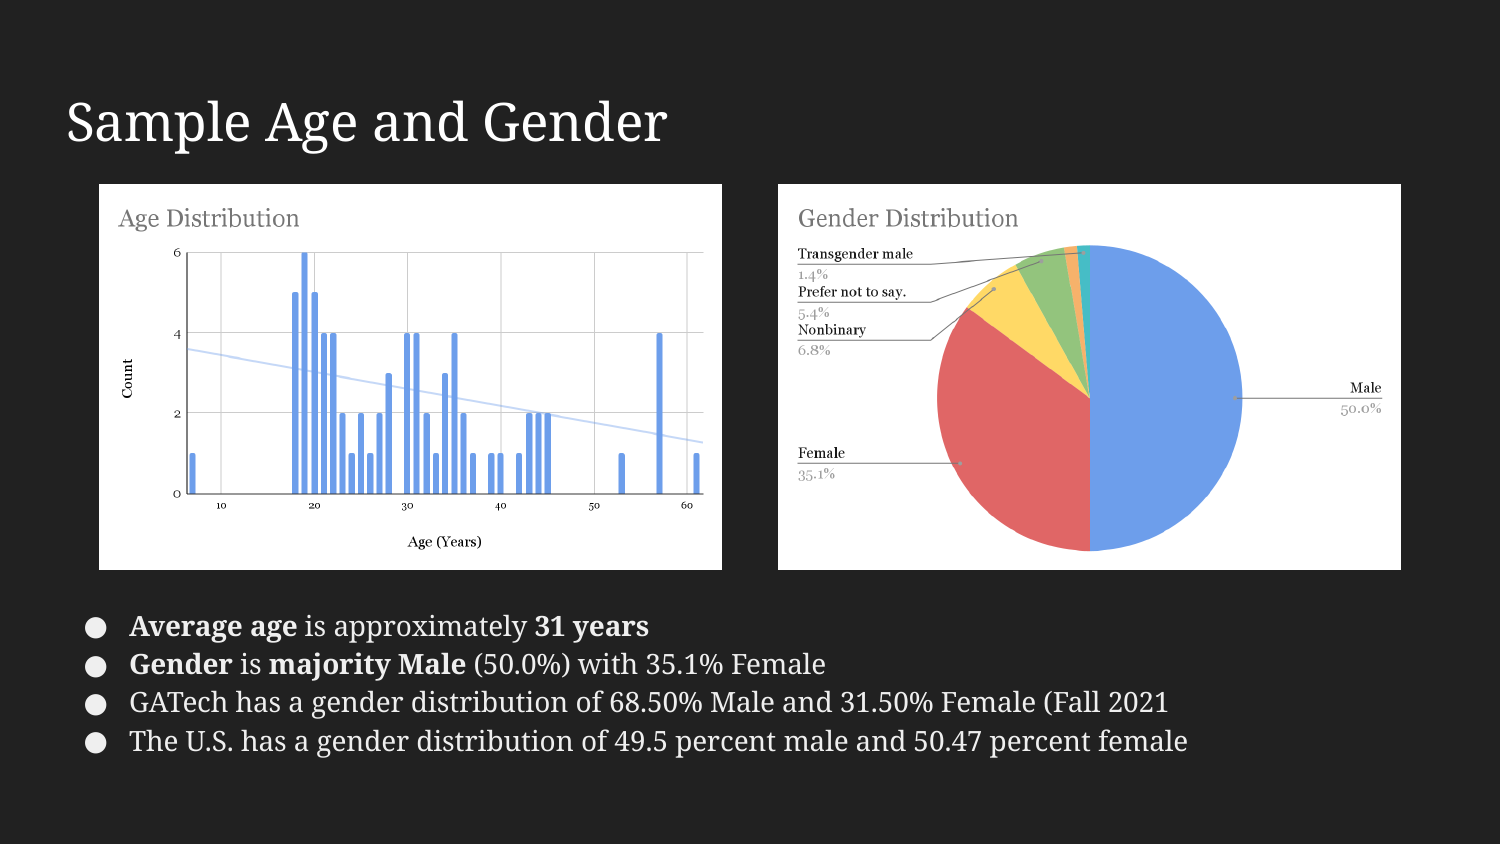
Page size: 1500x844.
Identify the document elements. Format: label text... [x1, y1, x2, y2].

title Sample Age and Gender [51, 72, 1449, 167]
picture [99, 184, 722, 571]
list Average age is approximately 31 years Gender is majority Male (50.0%) with 35.1% Female GATech has a gender distribution of 68.50% Male and 31.50% Female (Fall 2021 The U.S. has a gender distribution of 49.5 percent male and 50.47 percent female [51, 588, 1449, 774]
picture [778, 184, 1401, 570]
